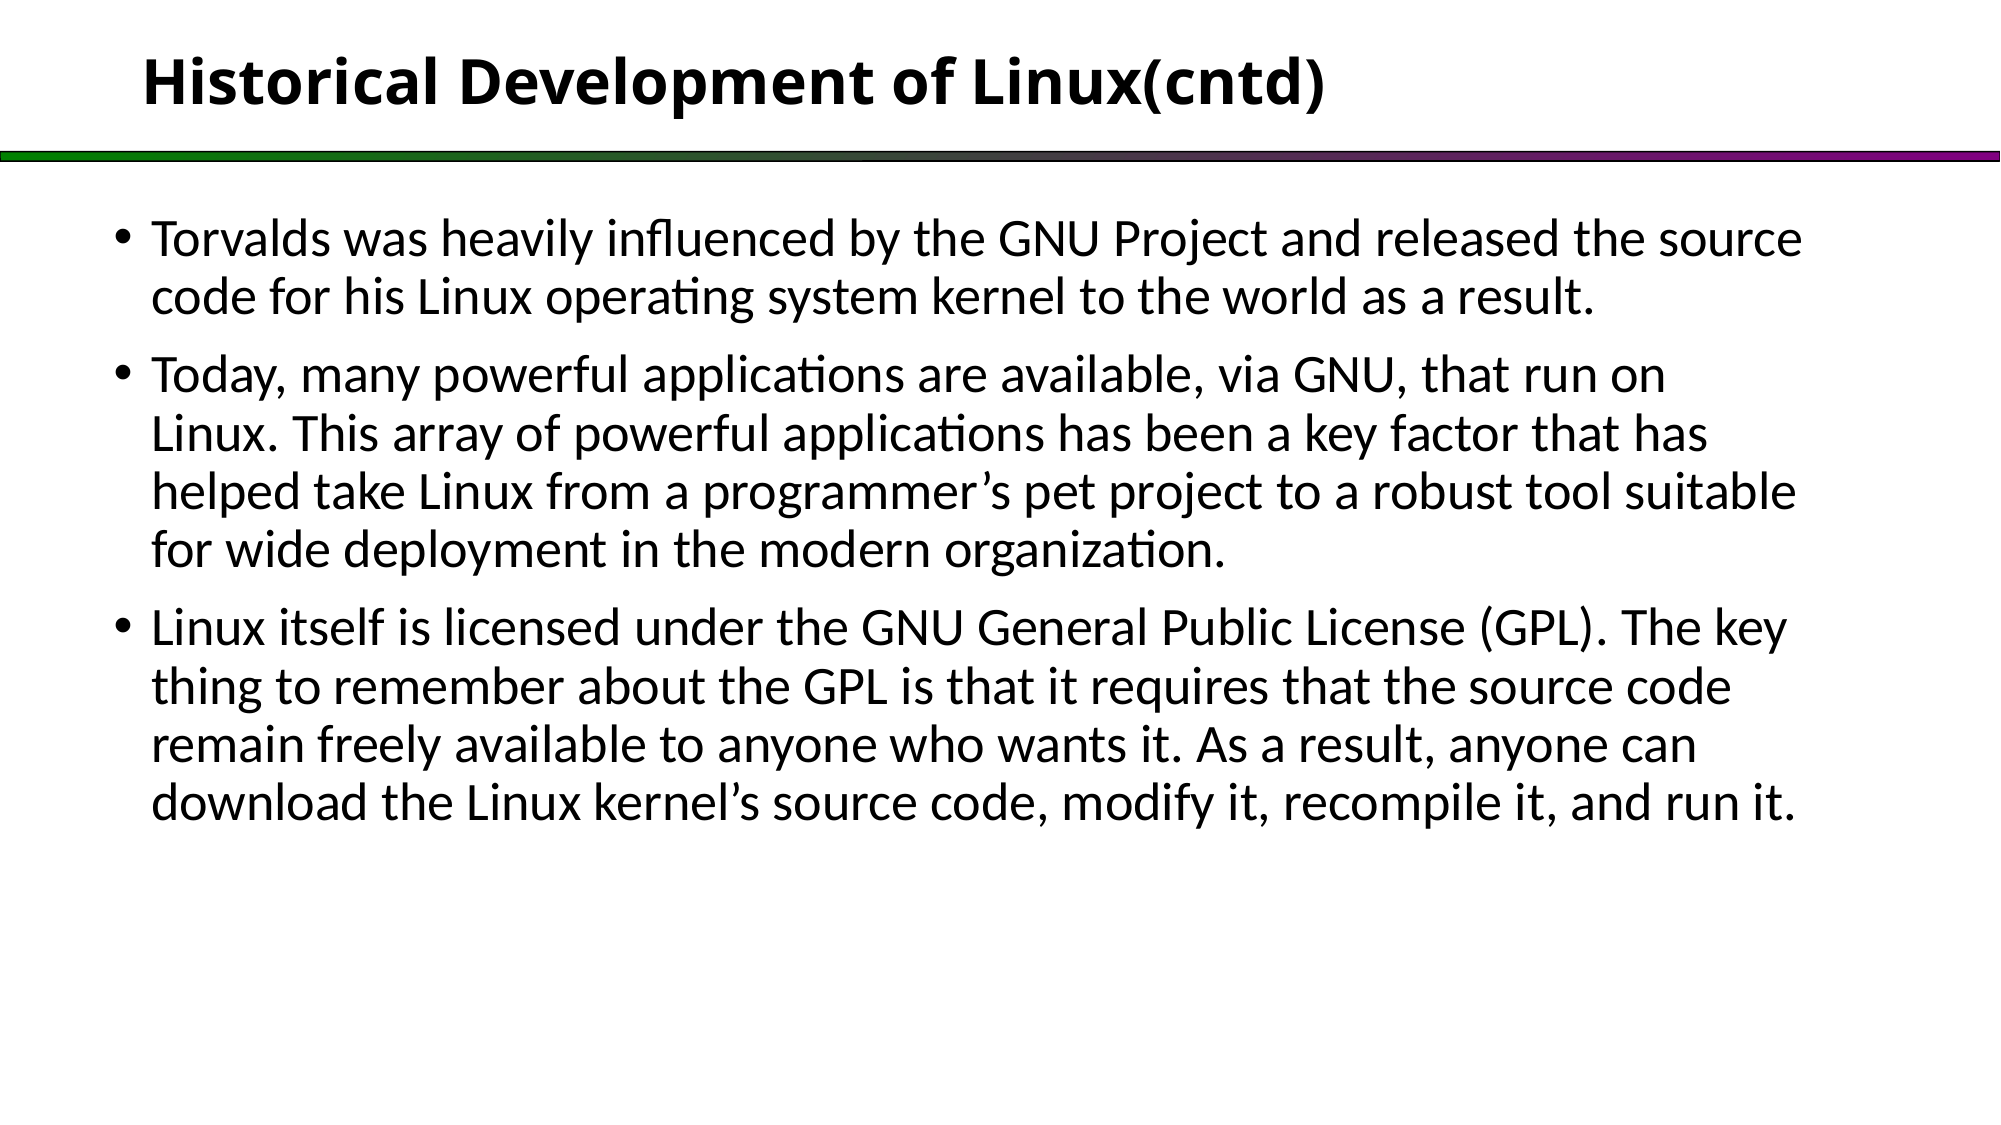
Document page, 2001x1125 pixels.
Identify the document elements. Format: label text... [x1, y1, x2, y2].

title Historical Development of Linux(cntd) [126, 30, 1852, 140]
list Torvalds was heavily influenced by the GNU Project and released the source code for his Linux operating system kernel to the world as a result. Today, many powerful applications are available, via GNU, that run on Linux. This array of powerful applications has been a key factor that has helped take Linux from a programmer’s pet project to a robust tool suitable for wide deployment in the modern organization. Linux itself is licensed under the GNU General Public License (GPL). The key thing to remember about the GPL is that it requires that the source code remain freely available to anyone who wants it. As a result, anyone can download the Linux kernel’s source code, modify it, recompile it, and run it. [98, 202, 1824, 917]
text_box [0, 151, 2000, 162]
